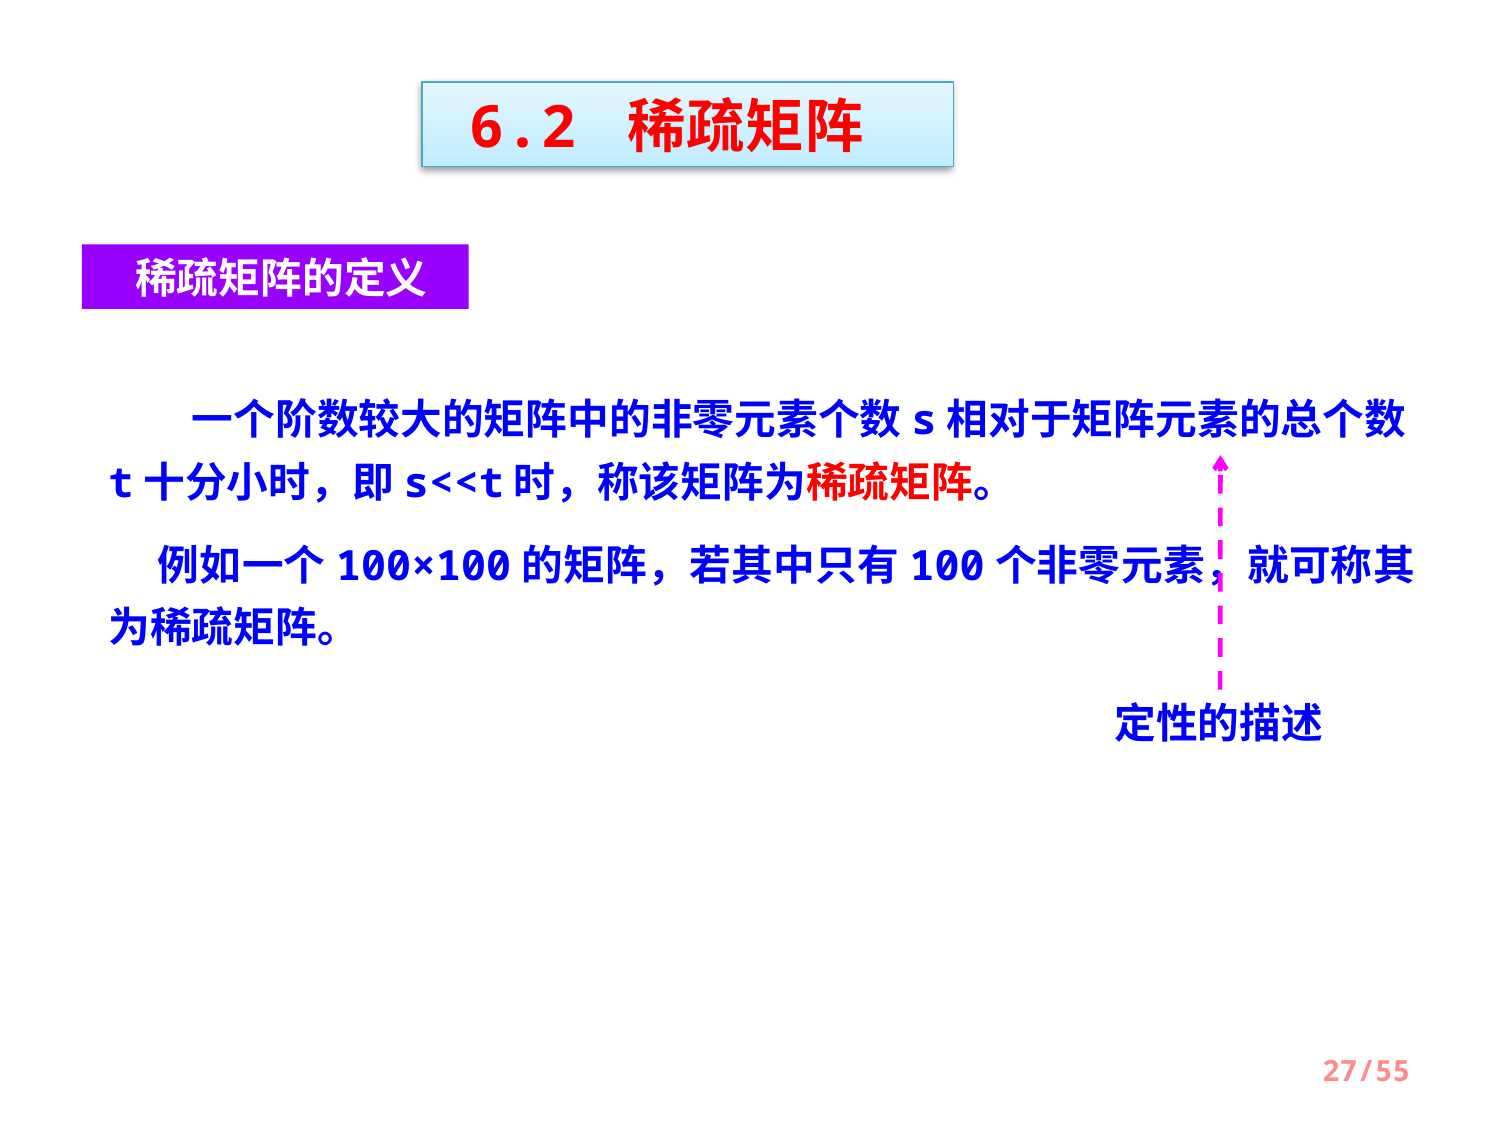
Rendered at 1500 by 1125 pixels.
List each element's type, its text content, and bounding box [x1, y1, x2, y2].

text_box 一个阶数较大的矩阵中的非零元素个数s相对于矩阵元素的总个数t十分小时，即s<<t时，称该矩阵为稀疏矩阵。 例如一个100×100的矩阵，若其中只有100个非零元素，就可称其为稀疏矩阵。 [93, 373, 1430, 659]
text_box 稀疏矩阵的定义 [81, 244, 469, 309]
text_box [1042, 454, 1395, 756]
slide_number 27/55 [1074, 1042, 1425, 1103]
text_box 6.2 稀疏矩阵 [421, 81, 954, 167]
